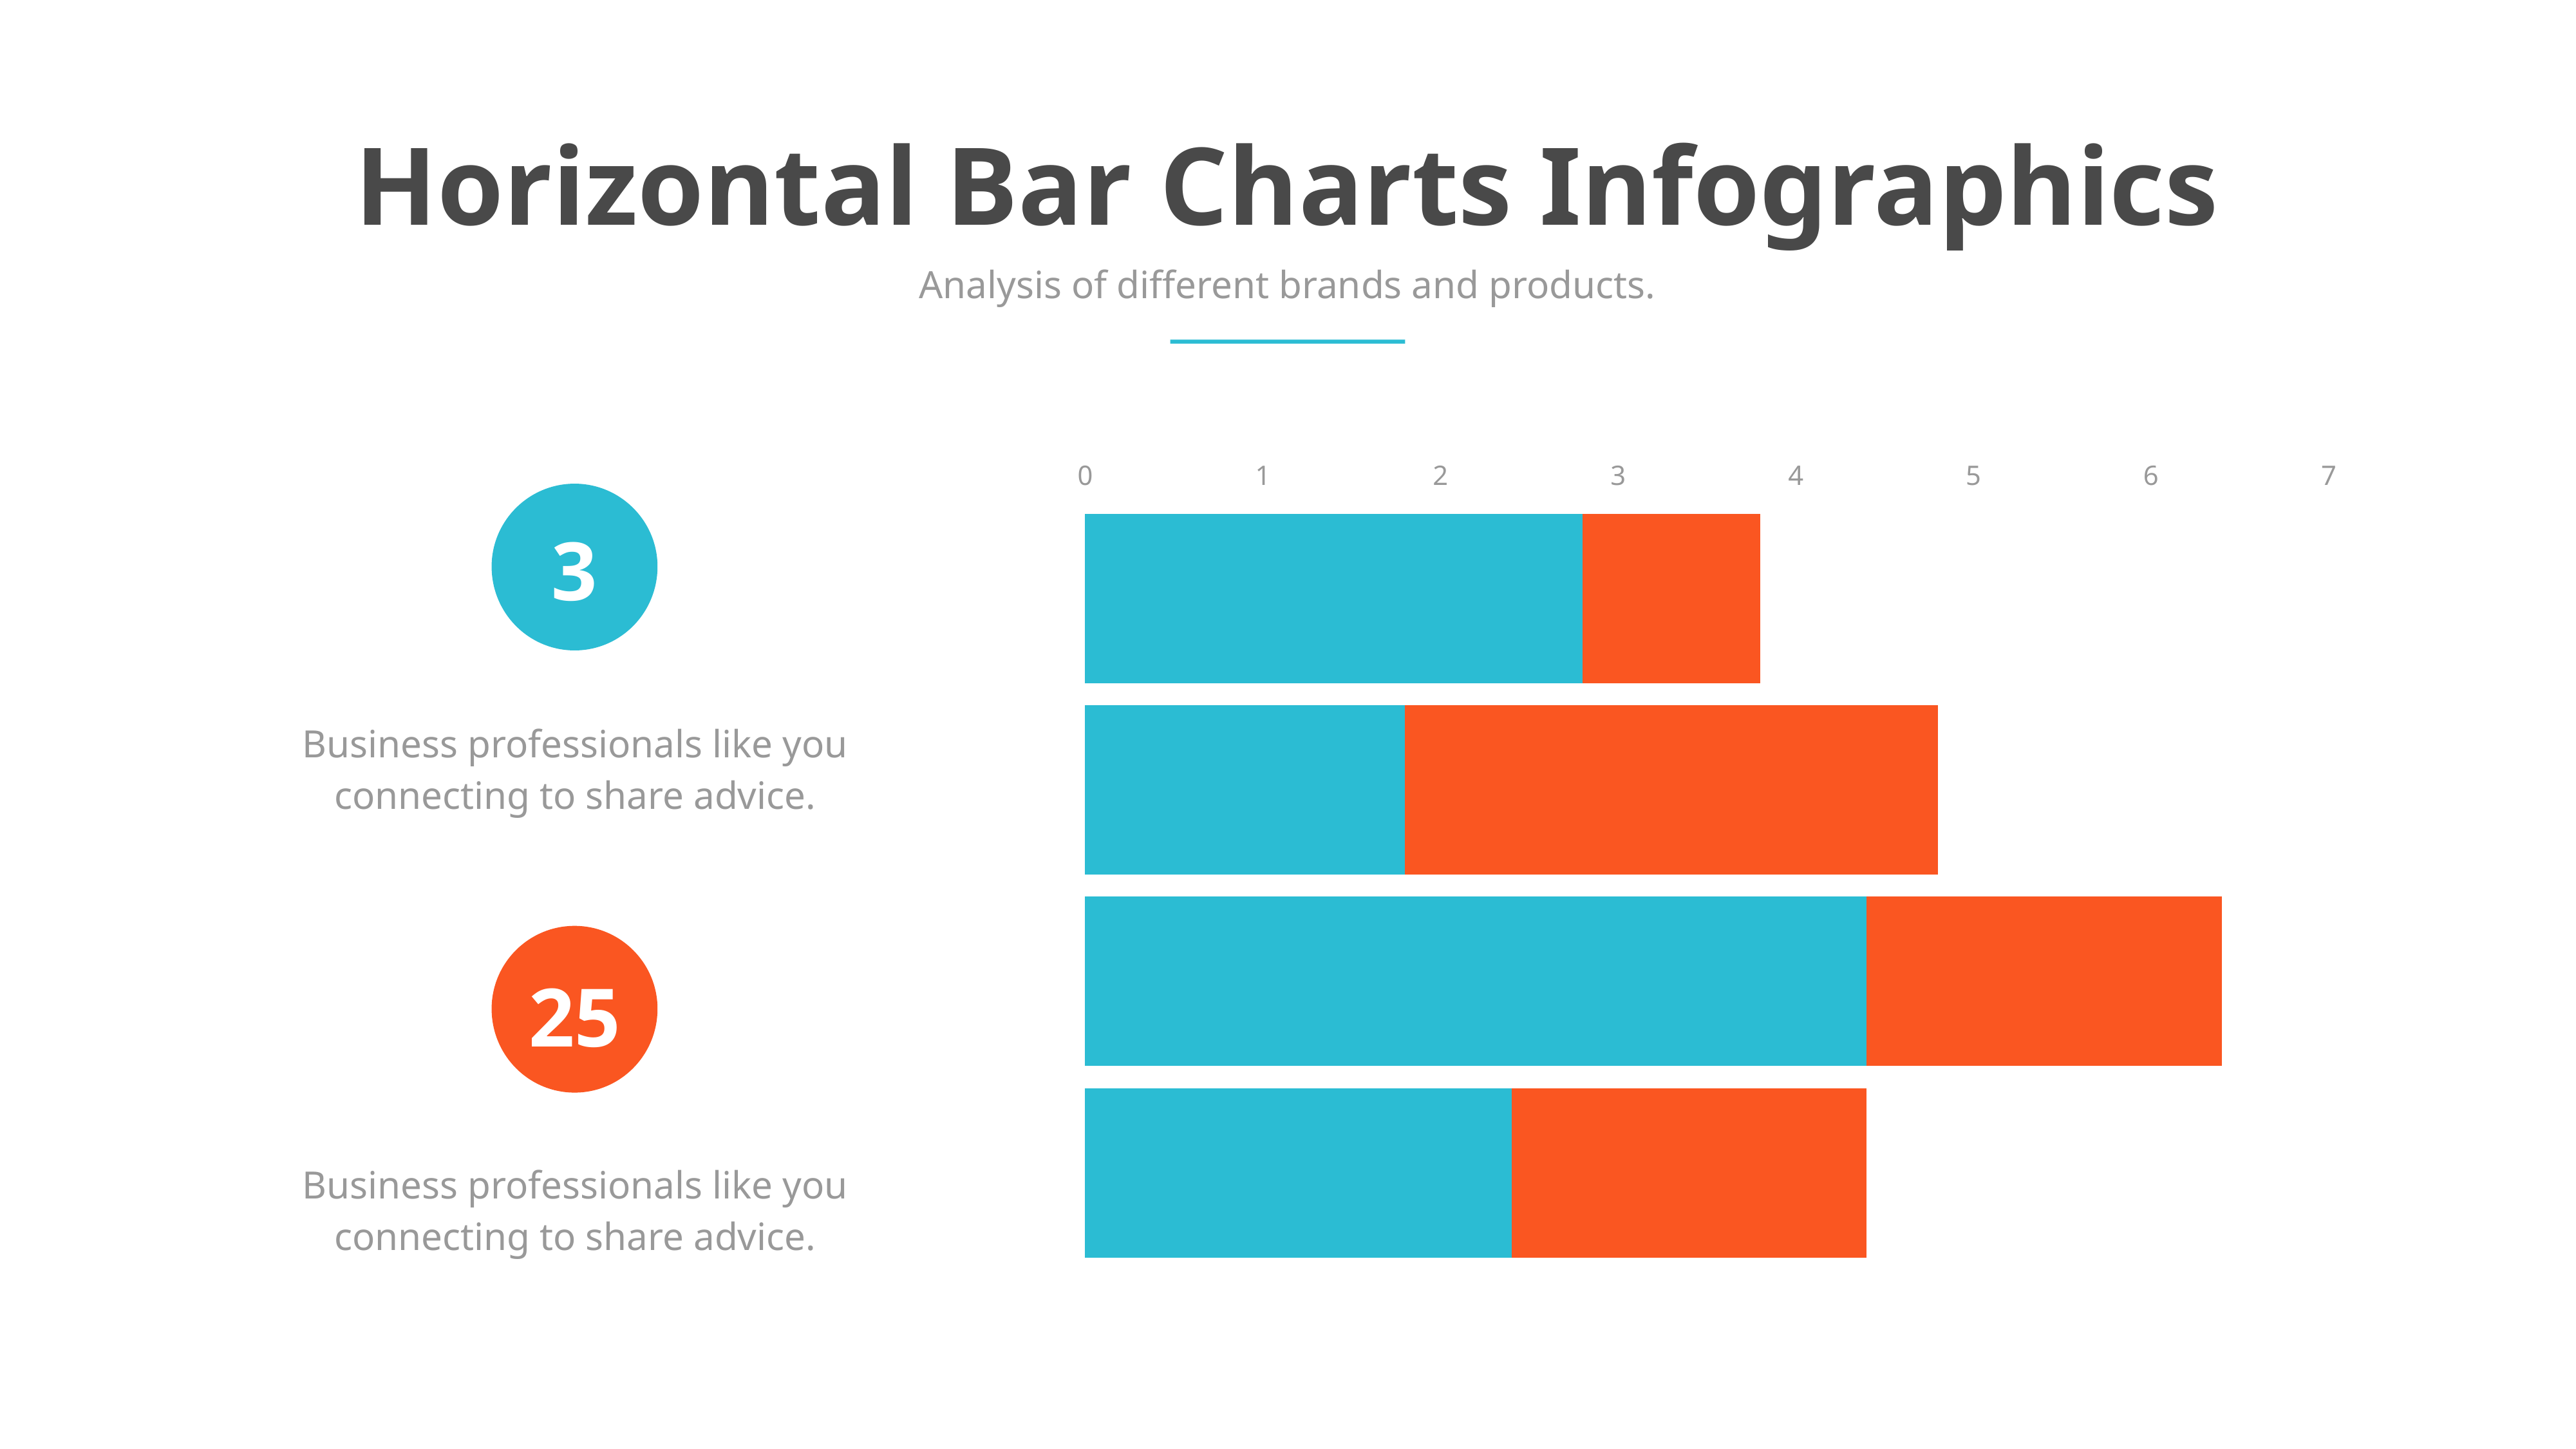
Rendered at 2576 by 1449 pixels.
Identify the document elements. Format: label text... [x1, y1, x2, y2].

text_box Horizontal Bar Charts Infographics [346, 113, 2229, 252]
chart [1051, 439, 2363, 1286]
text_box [203, 484, 946, 1264]
text_box Analysis of different brands and products. [825, 256, 1749, 311]
text_box [1170, 339, 1406, 345]
